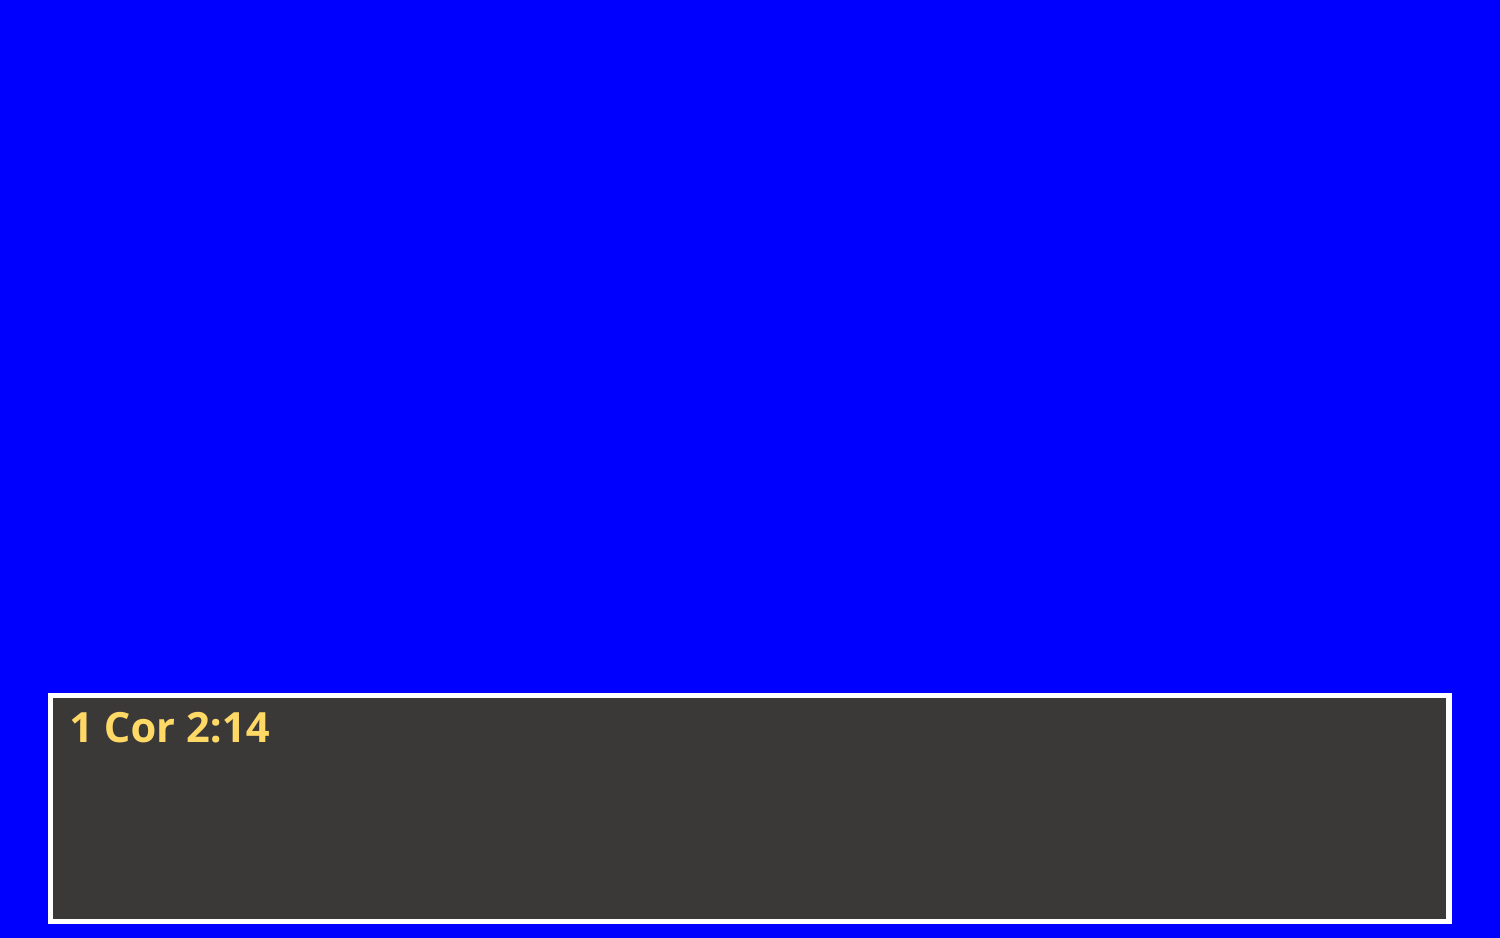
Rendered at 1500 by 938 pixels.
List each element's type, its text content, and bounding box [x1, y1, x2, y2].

text_box 1 Cor 2:14 14 But the natural man receiveth not the things of the Spirit of God: for they are foolishness unto him: neither can he know them, because they are spiritually discerned. [50, 695, 1449, 922]
